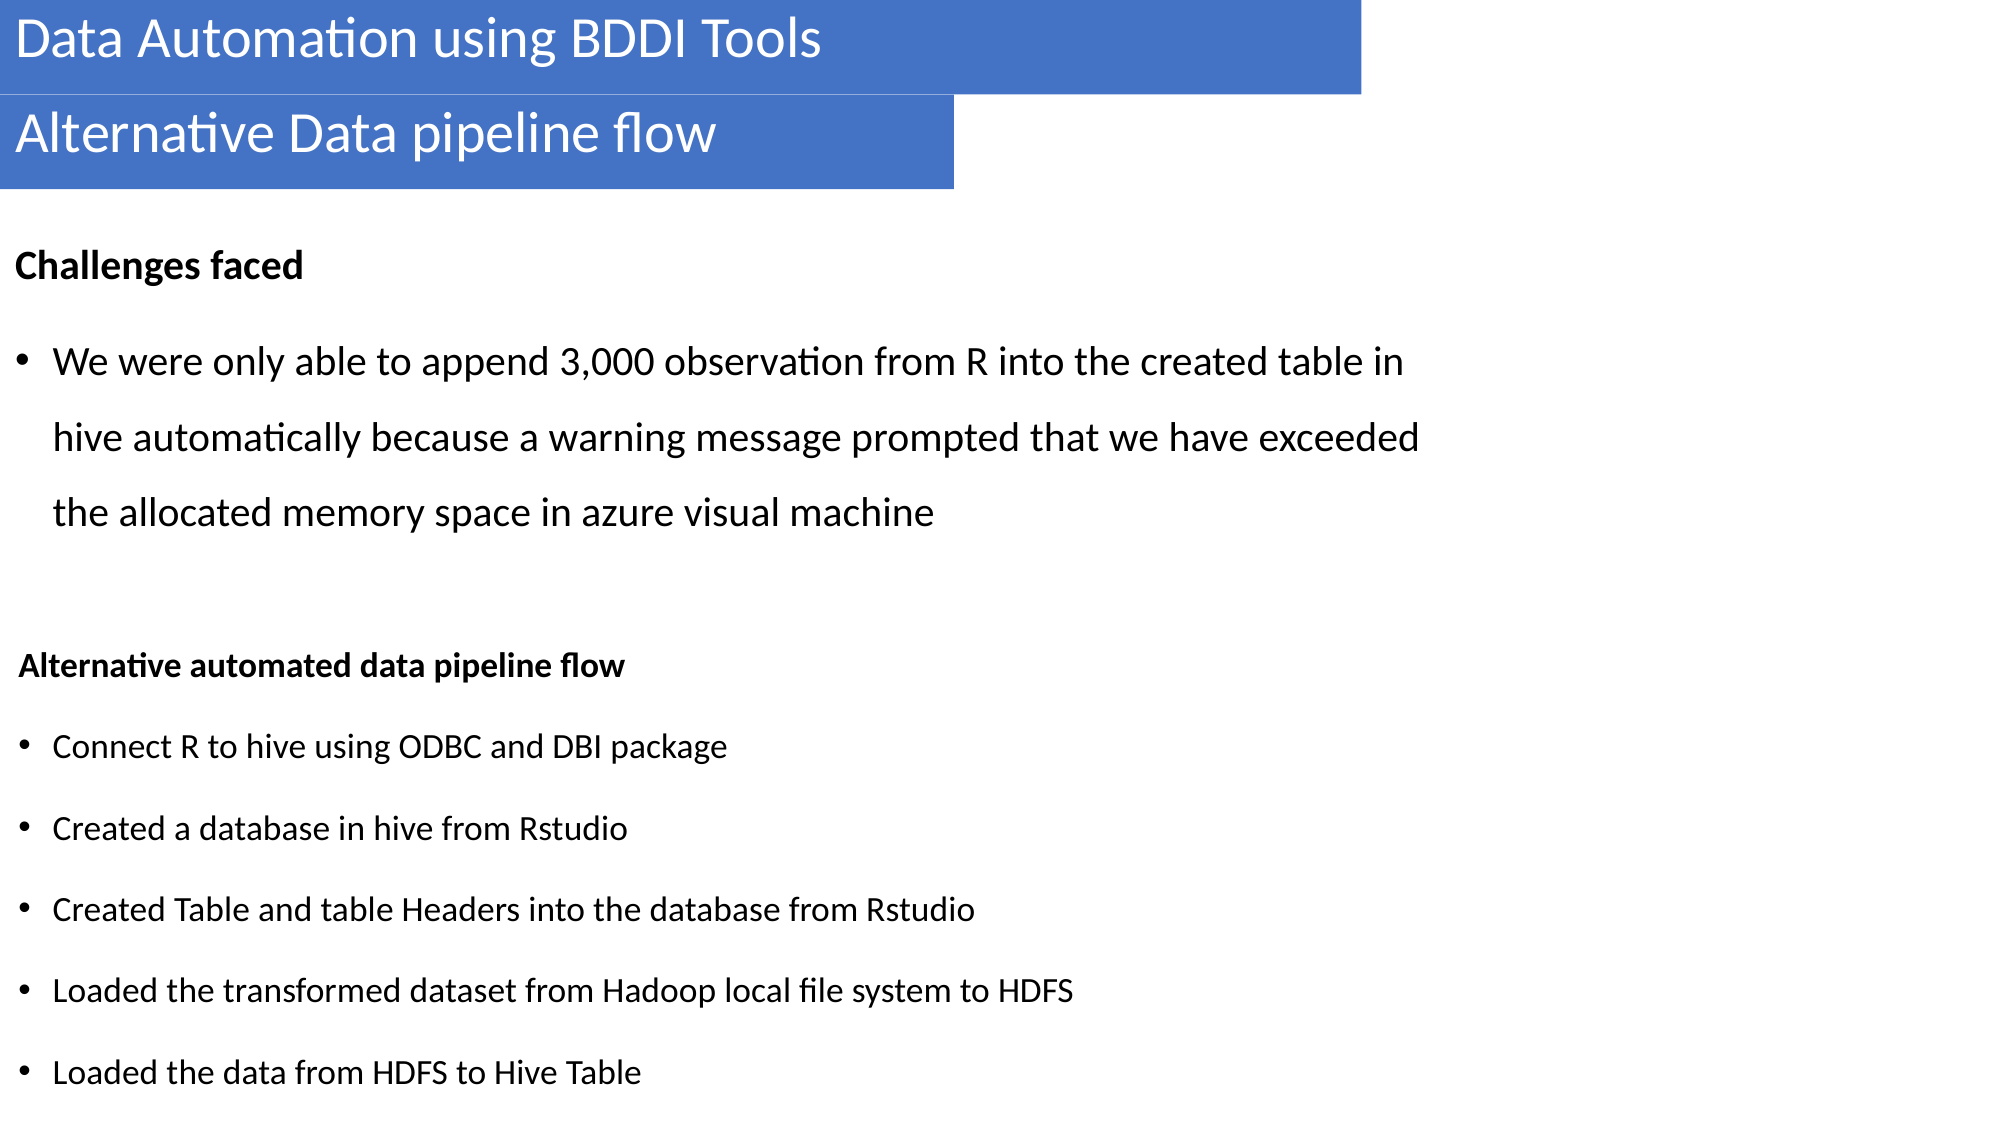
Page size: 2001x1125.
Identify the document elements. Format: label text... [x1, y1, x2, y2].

text_box Data Automation using BDDI Tools [0, 0, 1362, 95]
text_box Alternative Data pipeline flow [0, 94, 954, 190]
list Challenges faced We were only able to append 3,000 observation from R into the created table in hive automatically because a warning message prompted that we have exceeded the allocated memory space in azure visual machine [0, 205, 1486, 563]
text_box Alternative automated data pipeline flow Connect R to hive using ODBC and DBI package Created a database in hive from Rstudio Created Table and table Headers into the database from Rstudio Loaded the transformed dataset from Hadoop local file system to HDFS Loaded the data from HDFS to Hive Table [3, 612, 1641, 1104]
